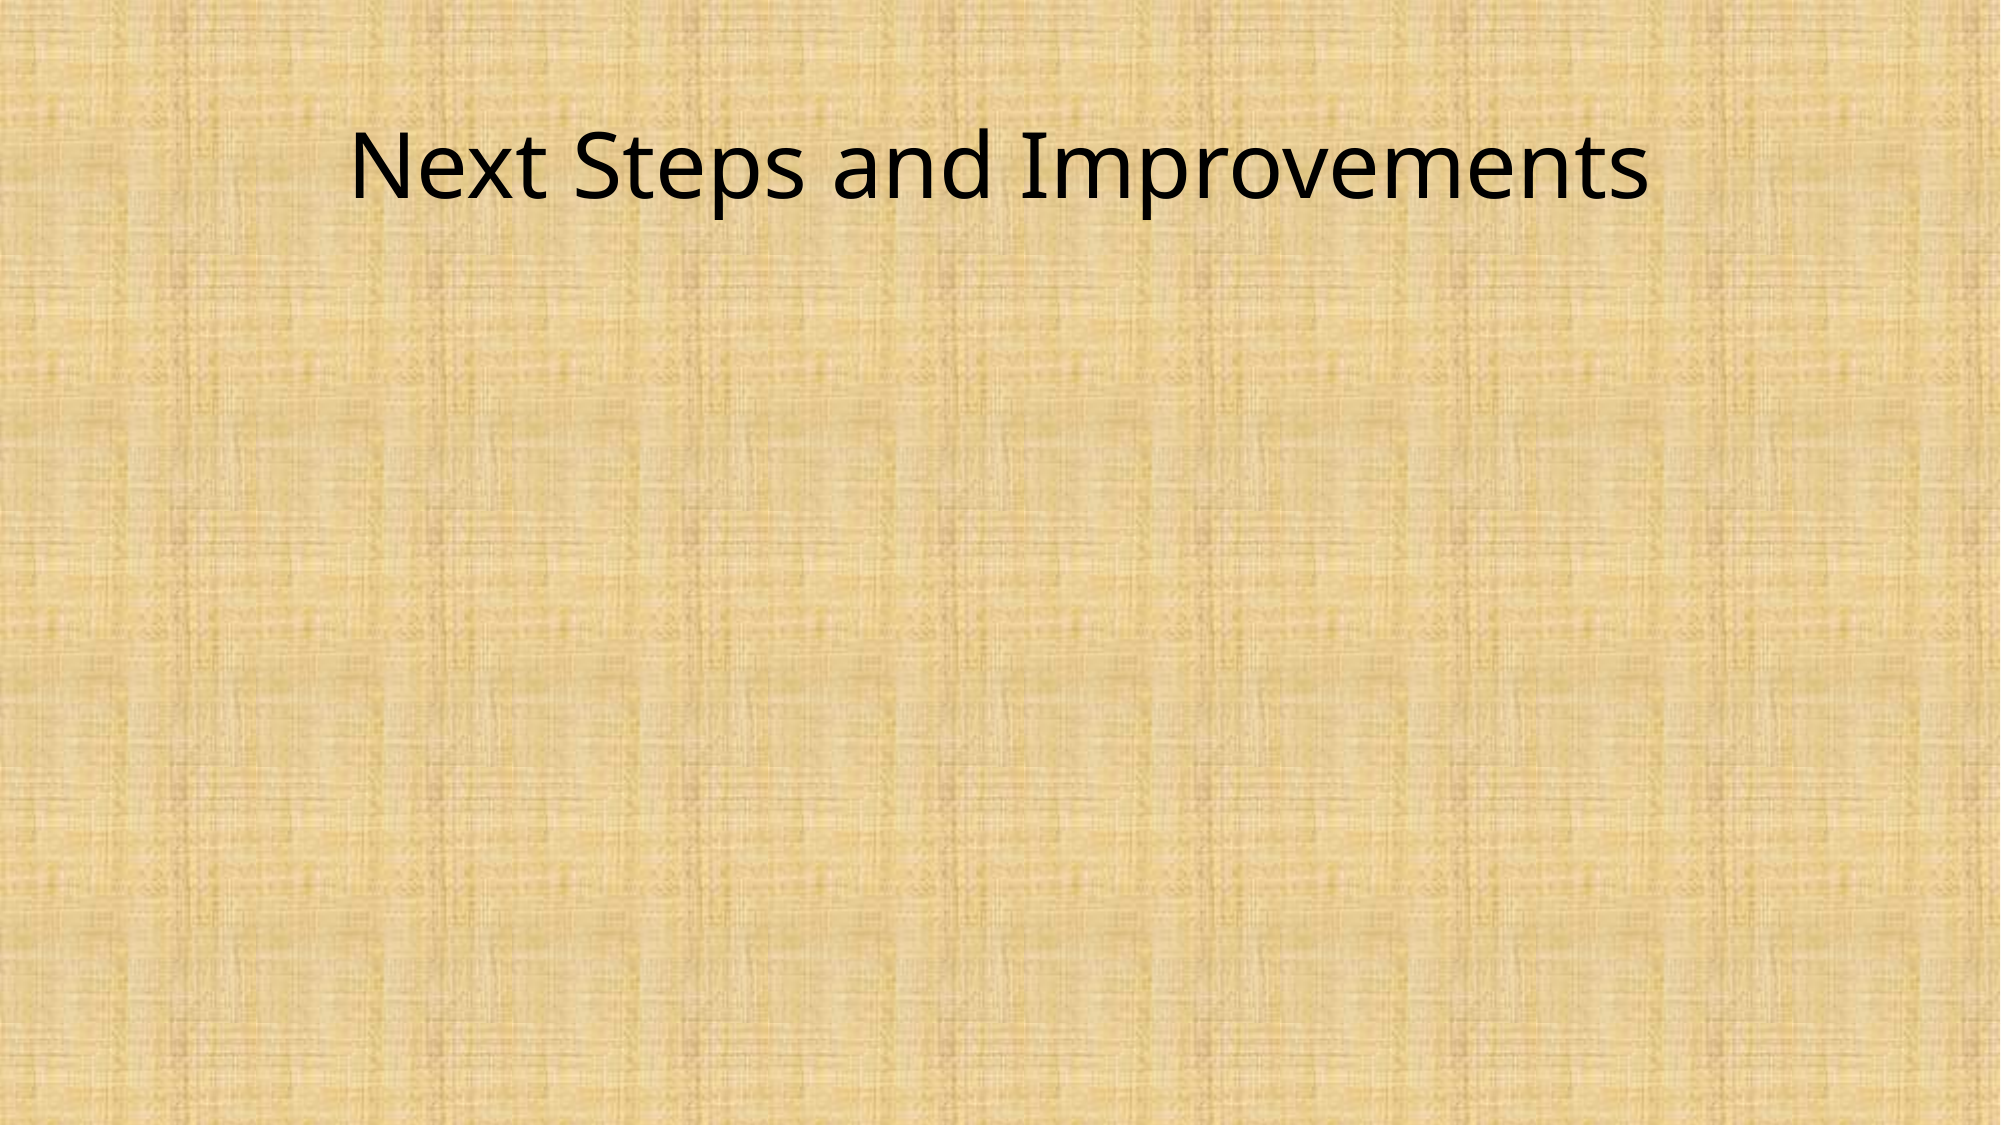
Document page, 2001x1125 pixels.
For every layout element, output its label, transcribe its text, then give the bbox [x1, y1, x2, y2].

picture [0, 0, 2001, 1125]
title Next Steps and Improvements [137, 59, 1863, 278]
